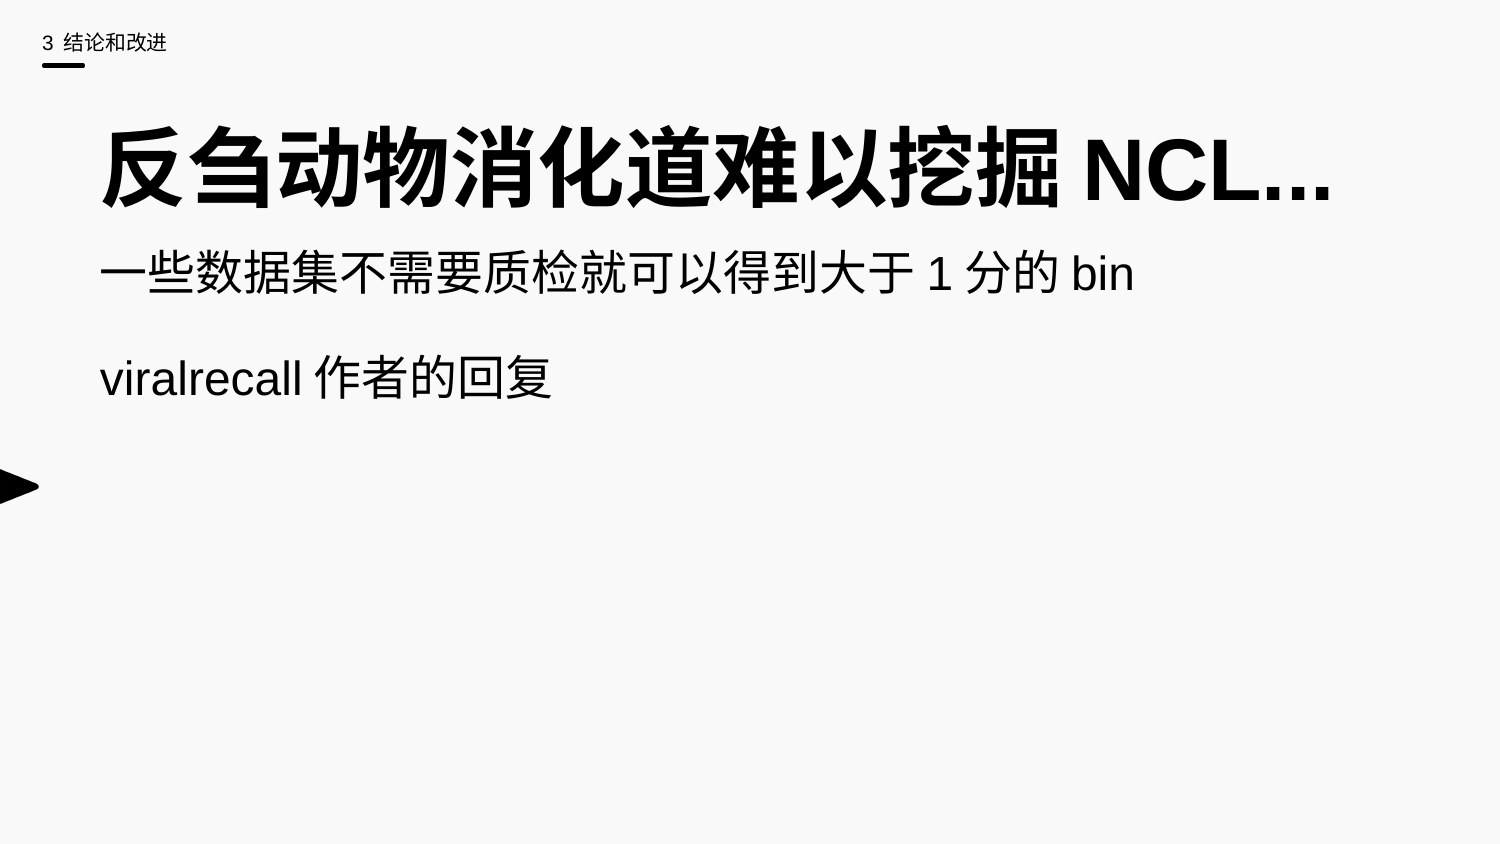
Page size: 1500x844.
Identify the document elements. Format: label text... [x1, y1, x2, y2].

picture [0, 469, 44, 504]
text_box 一些数据集不需要质检就可以得到大于1分的bin [99, 234, 1180, 311]
text_box 反刍动物消化道难以挖掘NCL... [99, 105, 1390, 232]
text_box viralrecall作者的回复 [99, 339, 595, 416]
text_box 3 结论和改进 [42, 33, 178, 60]
picture [42, 63, 85, 68]
